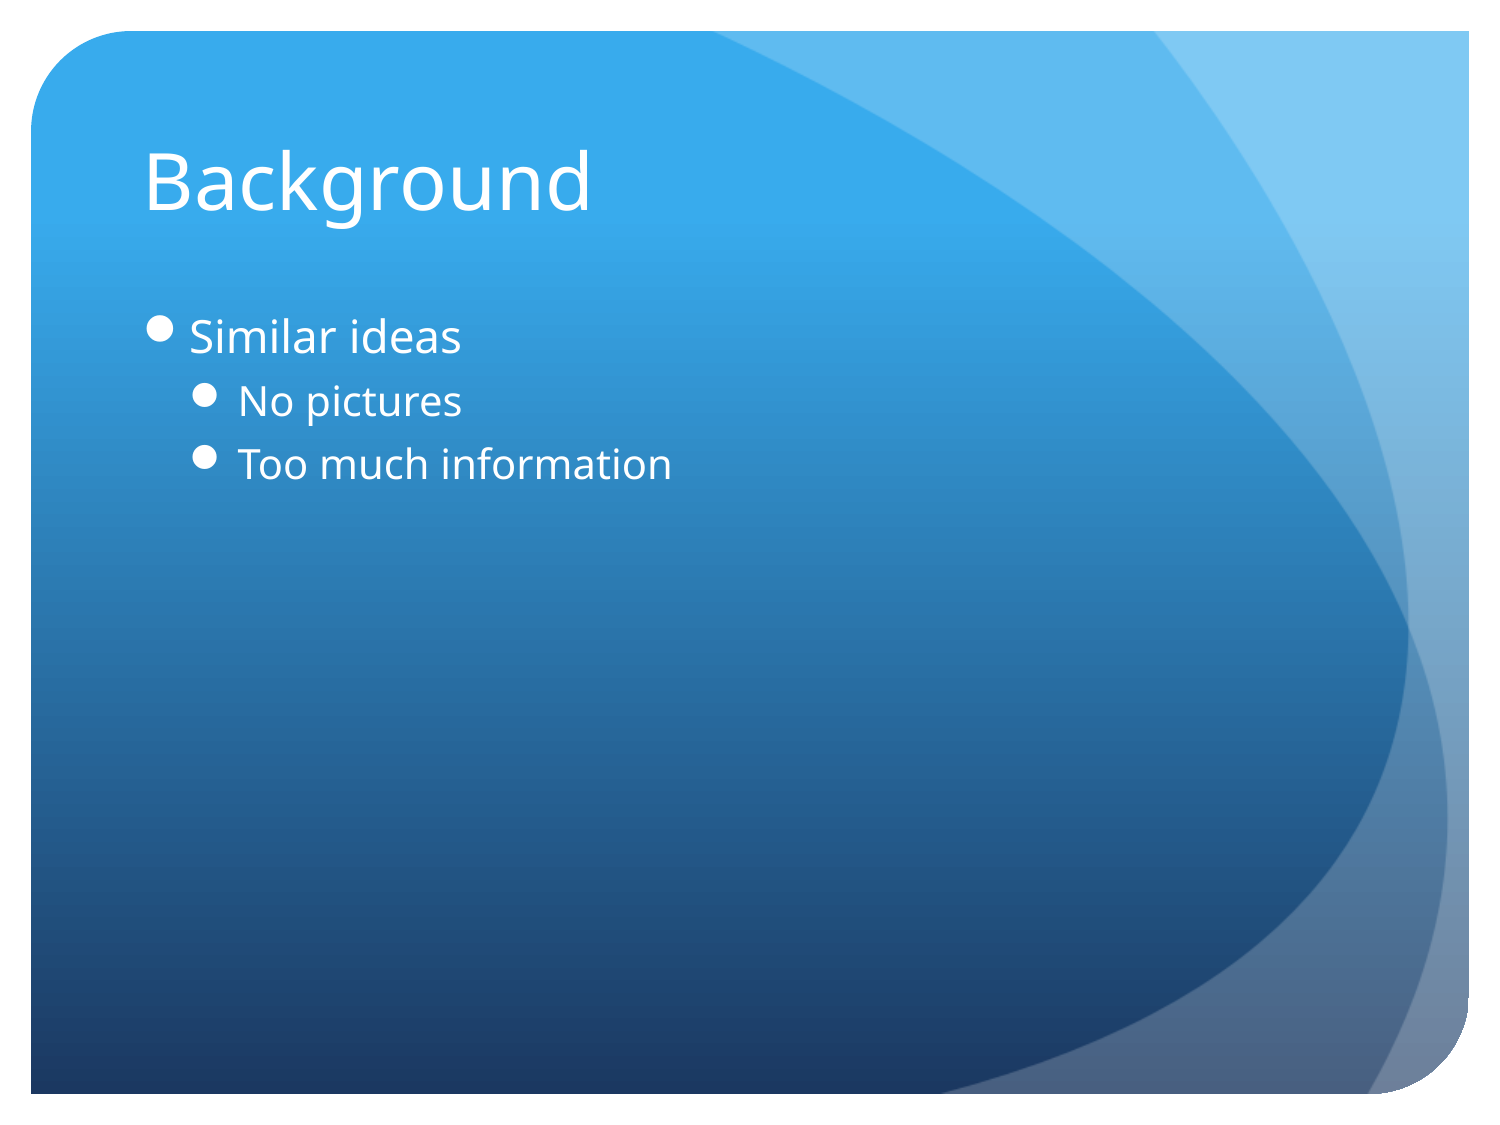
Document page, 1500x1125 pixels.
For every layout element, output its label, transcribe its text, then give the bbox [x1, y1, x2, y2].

picture [24, 30, 1473, 1094]
list Similar ideas No pictures Too much information [127, 299, 1372, 991]
title Background [127, 62, 1372, 234]
